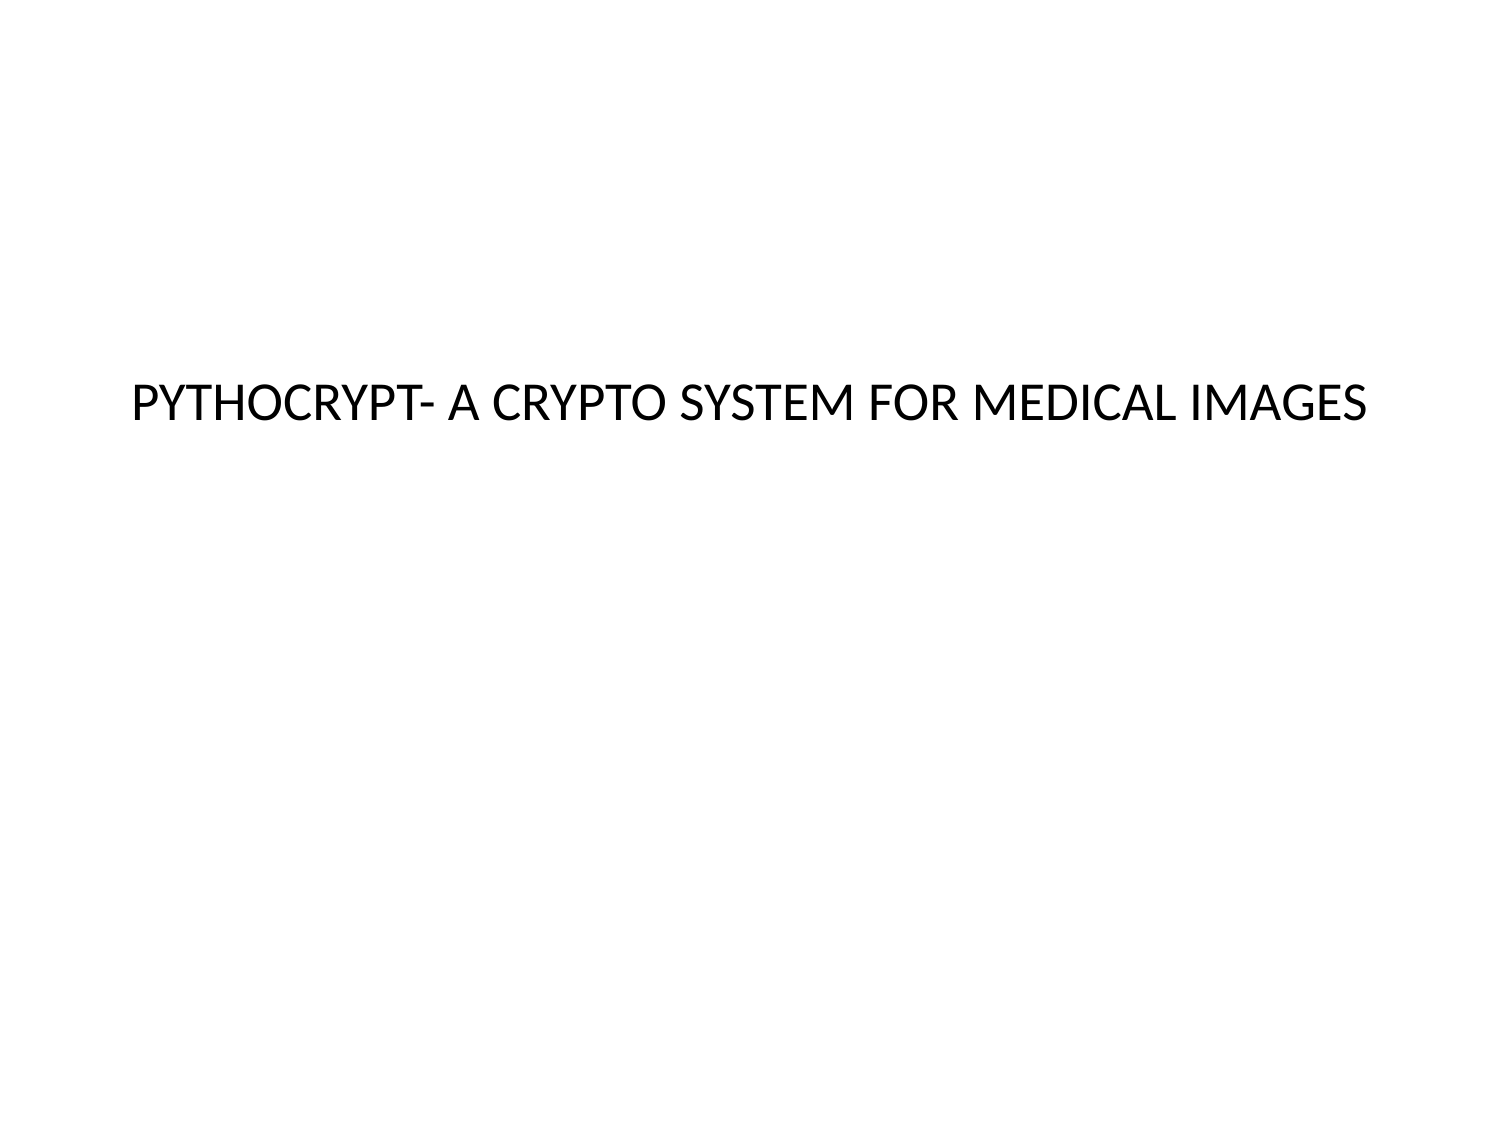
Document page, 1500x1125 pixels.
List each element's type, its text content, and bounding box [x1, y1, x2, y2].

title PYTHOCRYPT- A CRYPTO SYSTEM FOR MEDICAL IMAGES [112, 349, 1388, 513]
